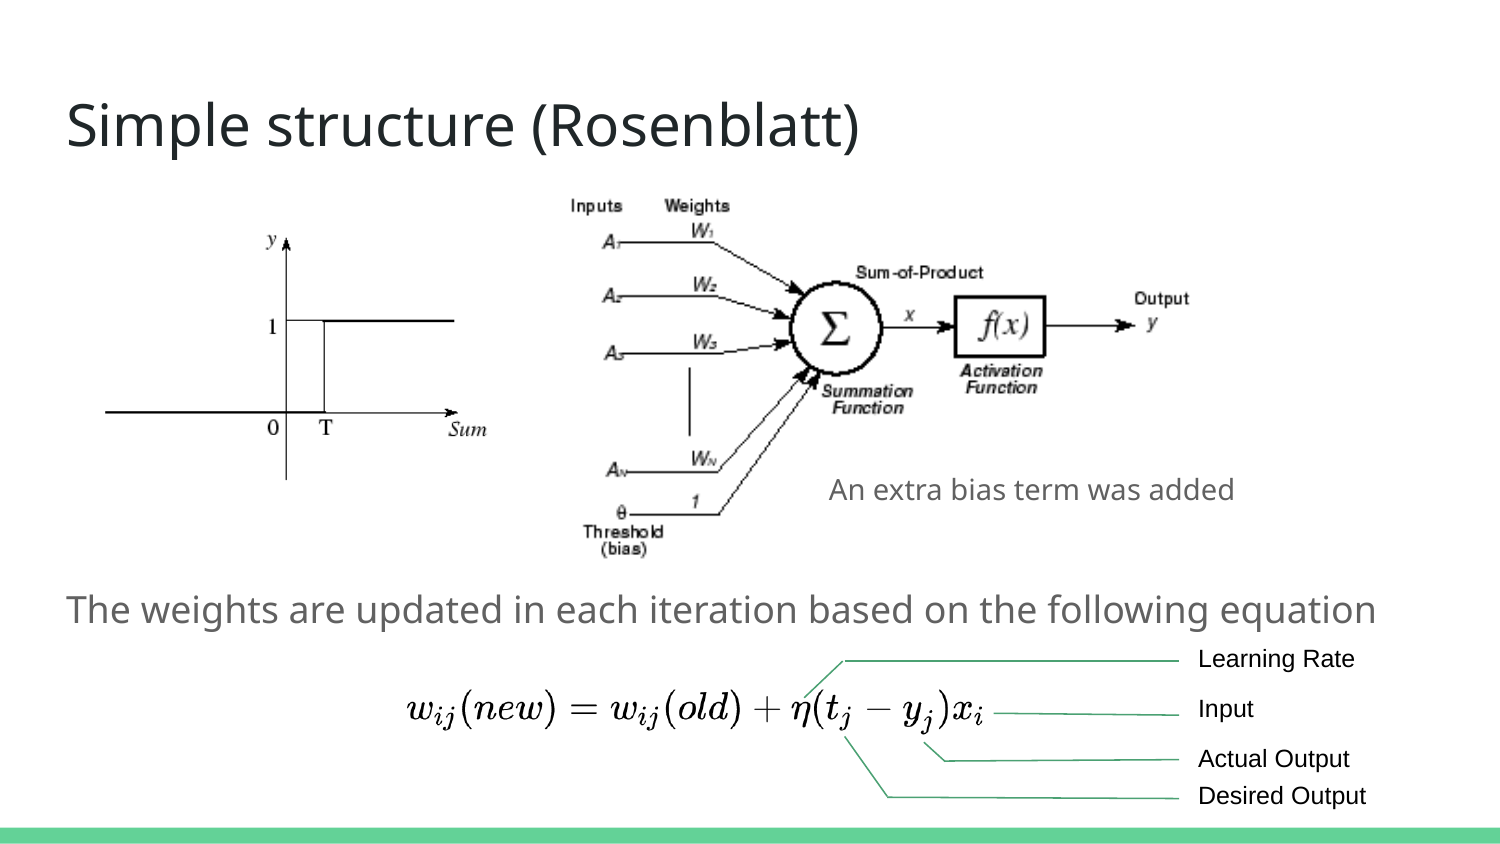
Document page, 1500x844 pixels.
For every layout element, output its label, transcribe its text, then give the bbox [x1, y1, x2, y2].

text_box Input [1183, 677, 1316, 727]
title Simple structure (Rosenblatt) [51, 72, 1449, 167]
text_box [803, 660, 844, 699]
text_box Actual Output [1183, 727, 1449, 778]
list The weights are updated in each iteration based on the following equation [51, 564, 1449, 639]
picture [100, 226, 500, 485]
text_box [844, 736, 888, 797]
picture [559, 188, 1202, 565]
list An extra bias term was added [1206, 451, 1336, 527]
text_box Desired Output [1183, 764, 1445, 815]
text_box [923, 741, 946, 762]
picture [405, 687, 988, 738]
text_box Learning Rate [1183, 627, 1445, 678]
